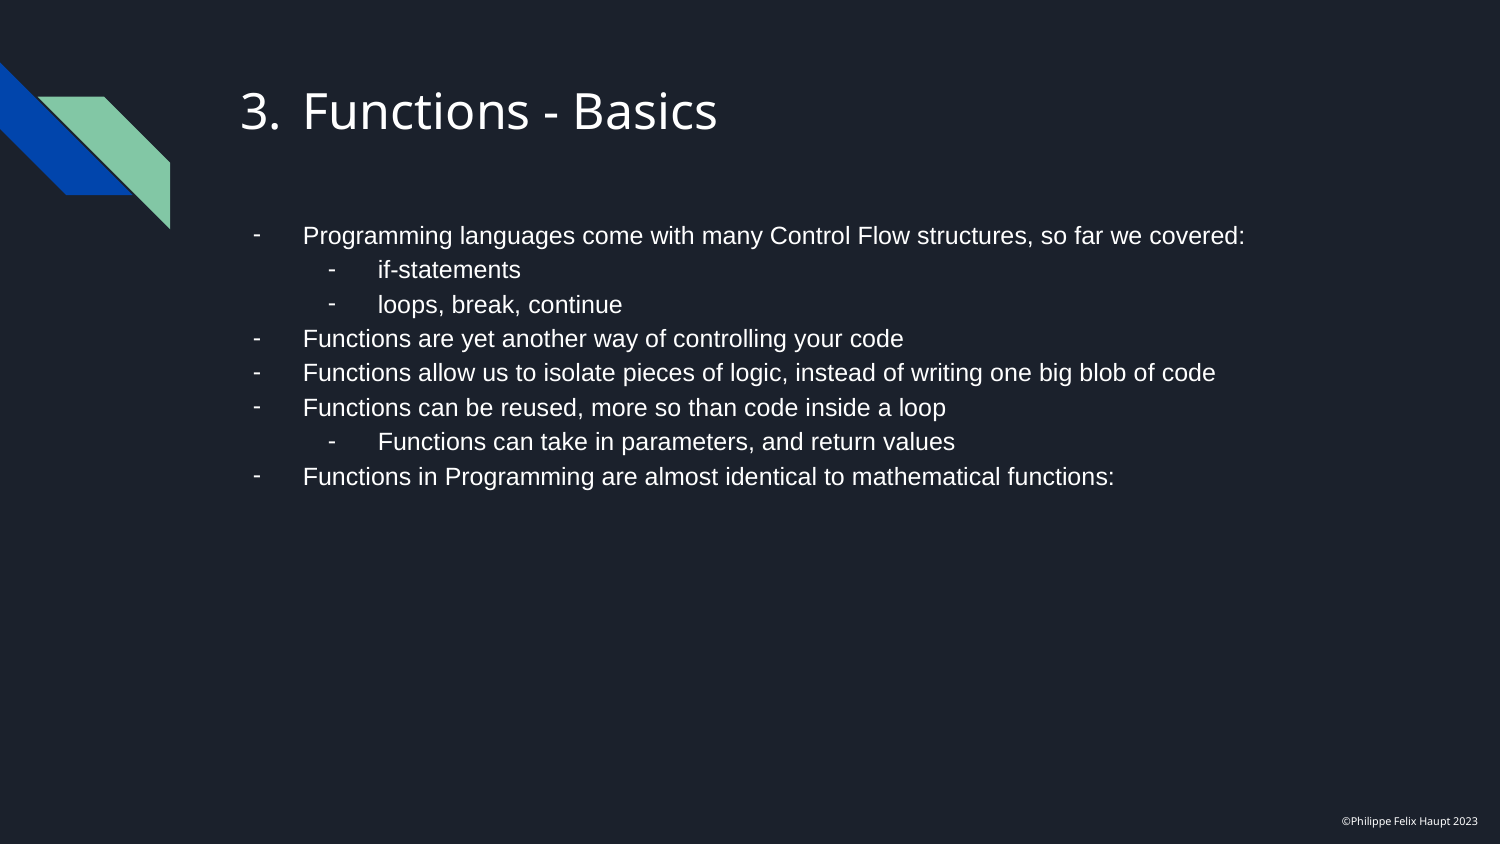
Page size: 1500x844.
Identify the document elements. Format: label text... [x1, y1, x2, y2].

text_box ©Philippe Felix Haupt 2023 [1326, 801, 1500, 844]
title Functions - Basics [212, 64, 1368, 215]
list Programming languages come with many Control Flow structures, so far we covered: if-statements loops, break, continue Functions are yet another way of controlling your code Functions allow us to isolate pieces of logic, instead of writing one big blob of code Functions can be reused, more so than code inside a loop Functions can take in parameters, and return values Functions in Programming are almost identical to mathematical functions: [212, 215, 1368, 719]
